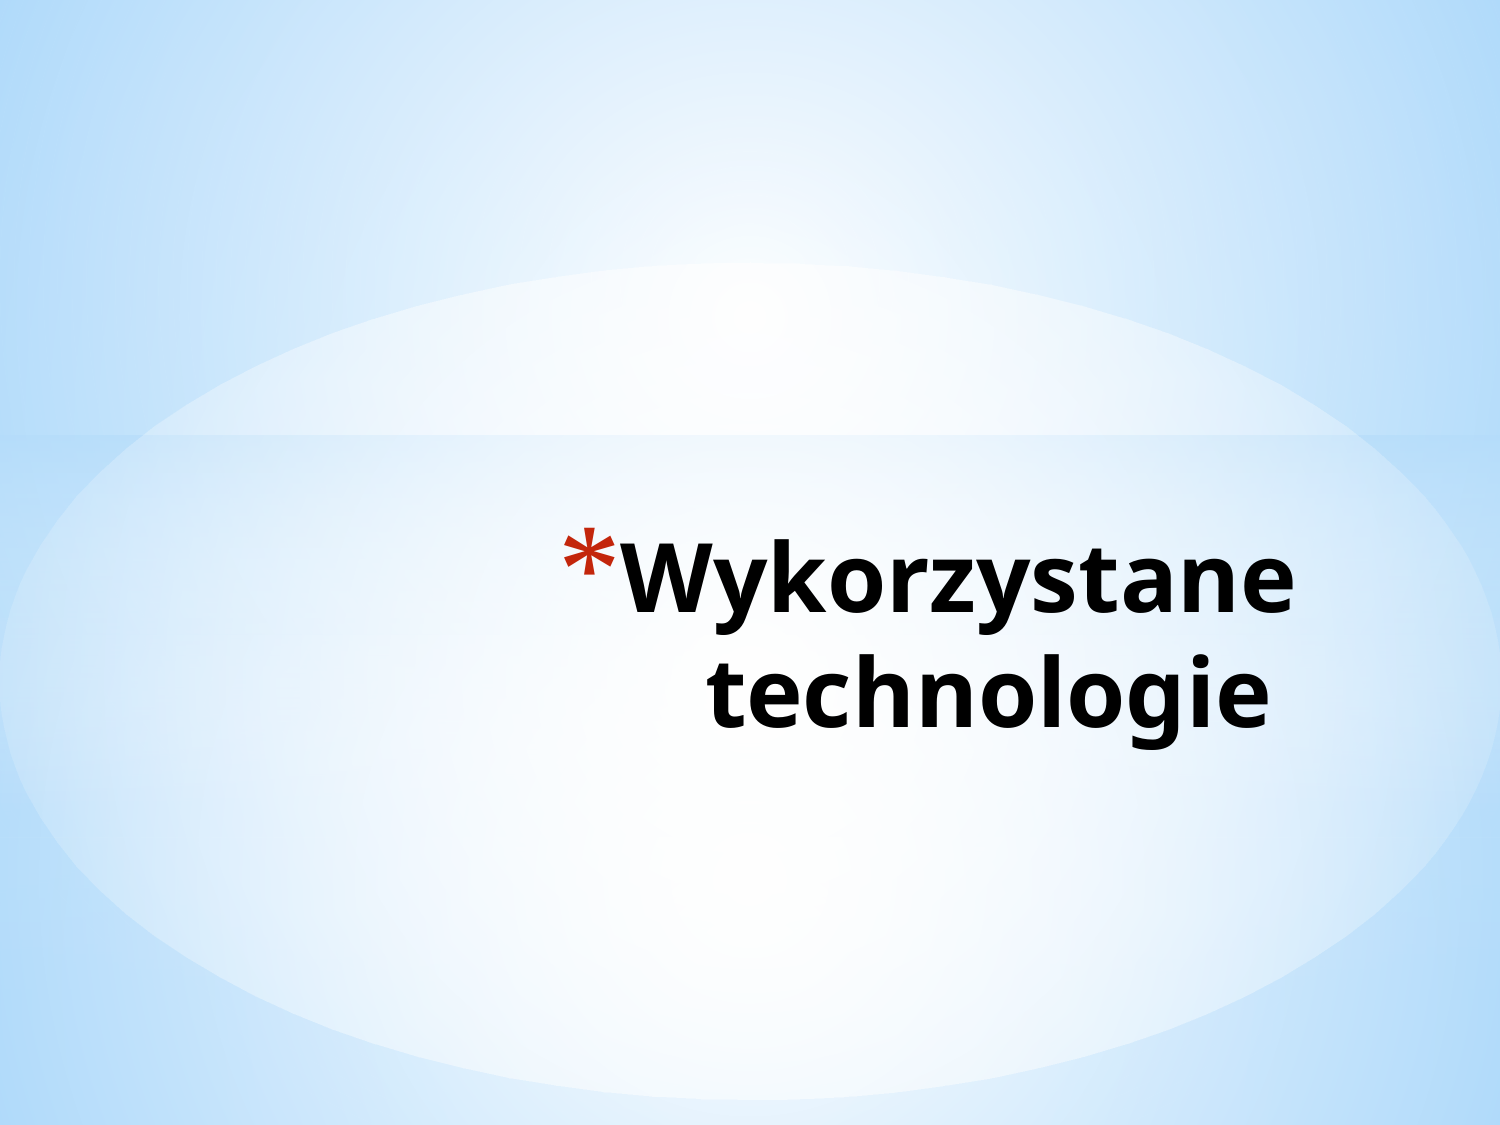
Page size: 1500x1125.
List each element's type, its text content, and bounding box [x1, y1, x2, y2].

title Wykorzystane technologie [333, 356, 1313, 754]
